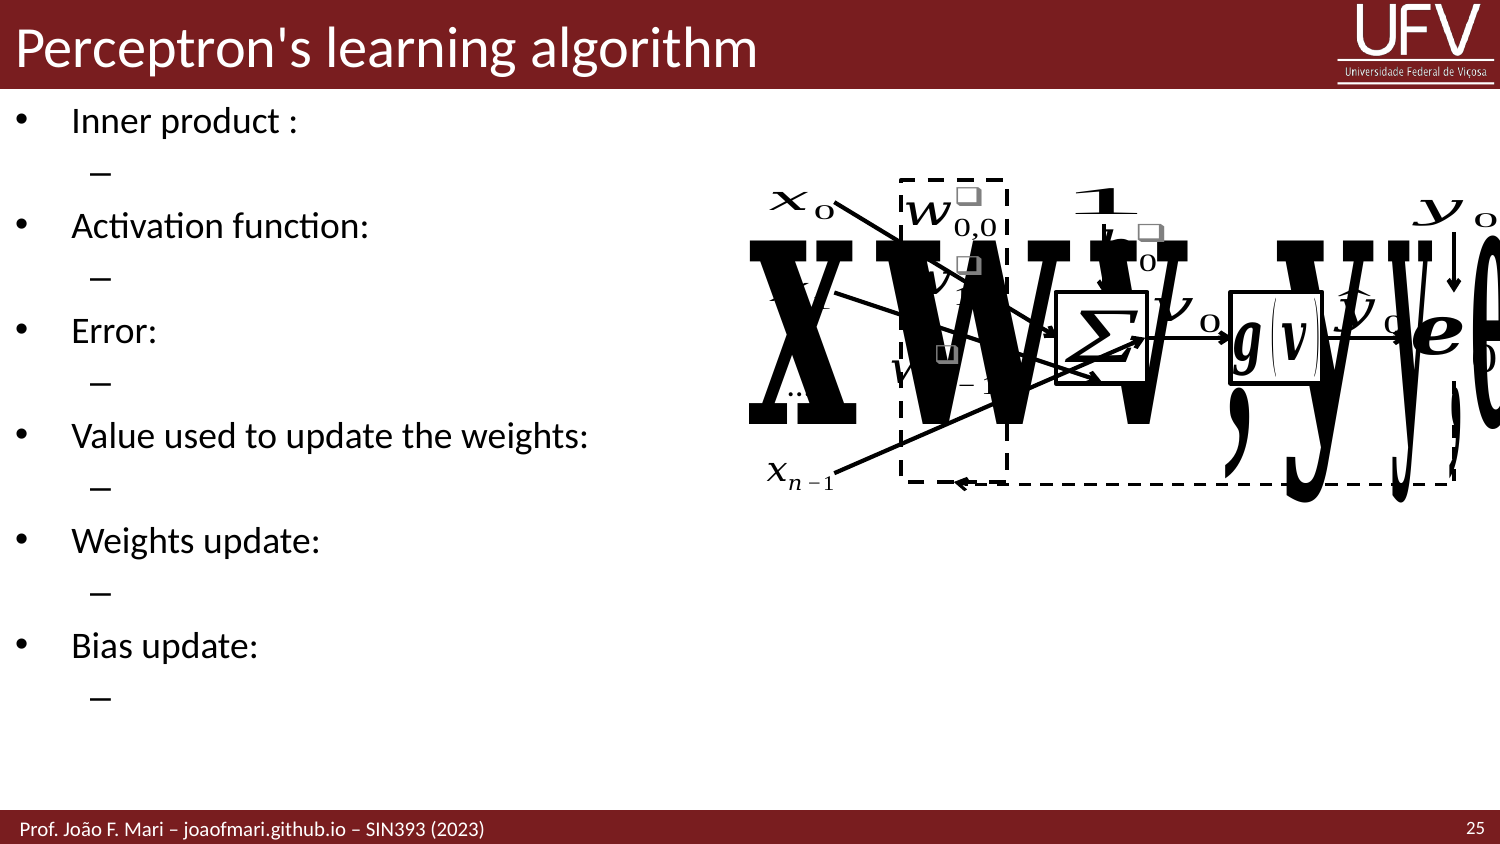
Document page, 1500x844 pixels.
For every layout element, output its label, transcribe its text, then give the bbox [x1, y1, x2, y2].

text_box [834, 292, 1058, 338]
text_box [1153, 181, 1255, 682]
text_box ... [762, 359, 836, 407]
slide_number 25 [1328, 811, 1500, 844]
title Perceptron's learning algorithm [0, 0, 1500, 89]
text_box [899, 346, 1009, 367]
footer Prof. João F. Mari – joaofmari.github.io – SIN393 (2023) [0, 812, 1034, 844]
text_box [834, 368, 1071, 474]
text_box [899, 178, 1009, 200]
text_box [834, 201, 1071, 307]
